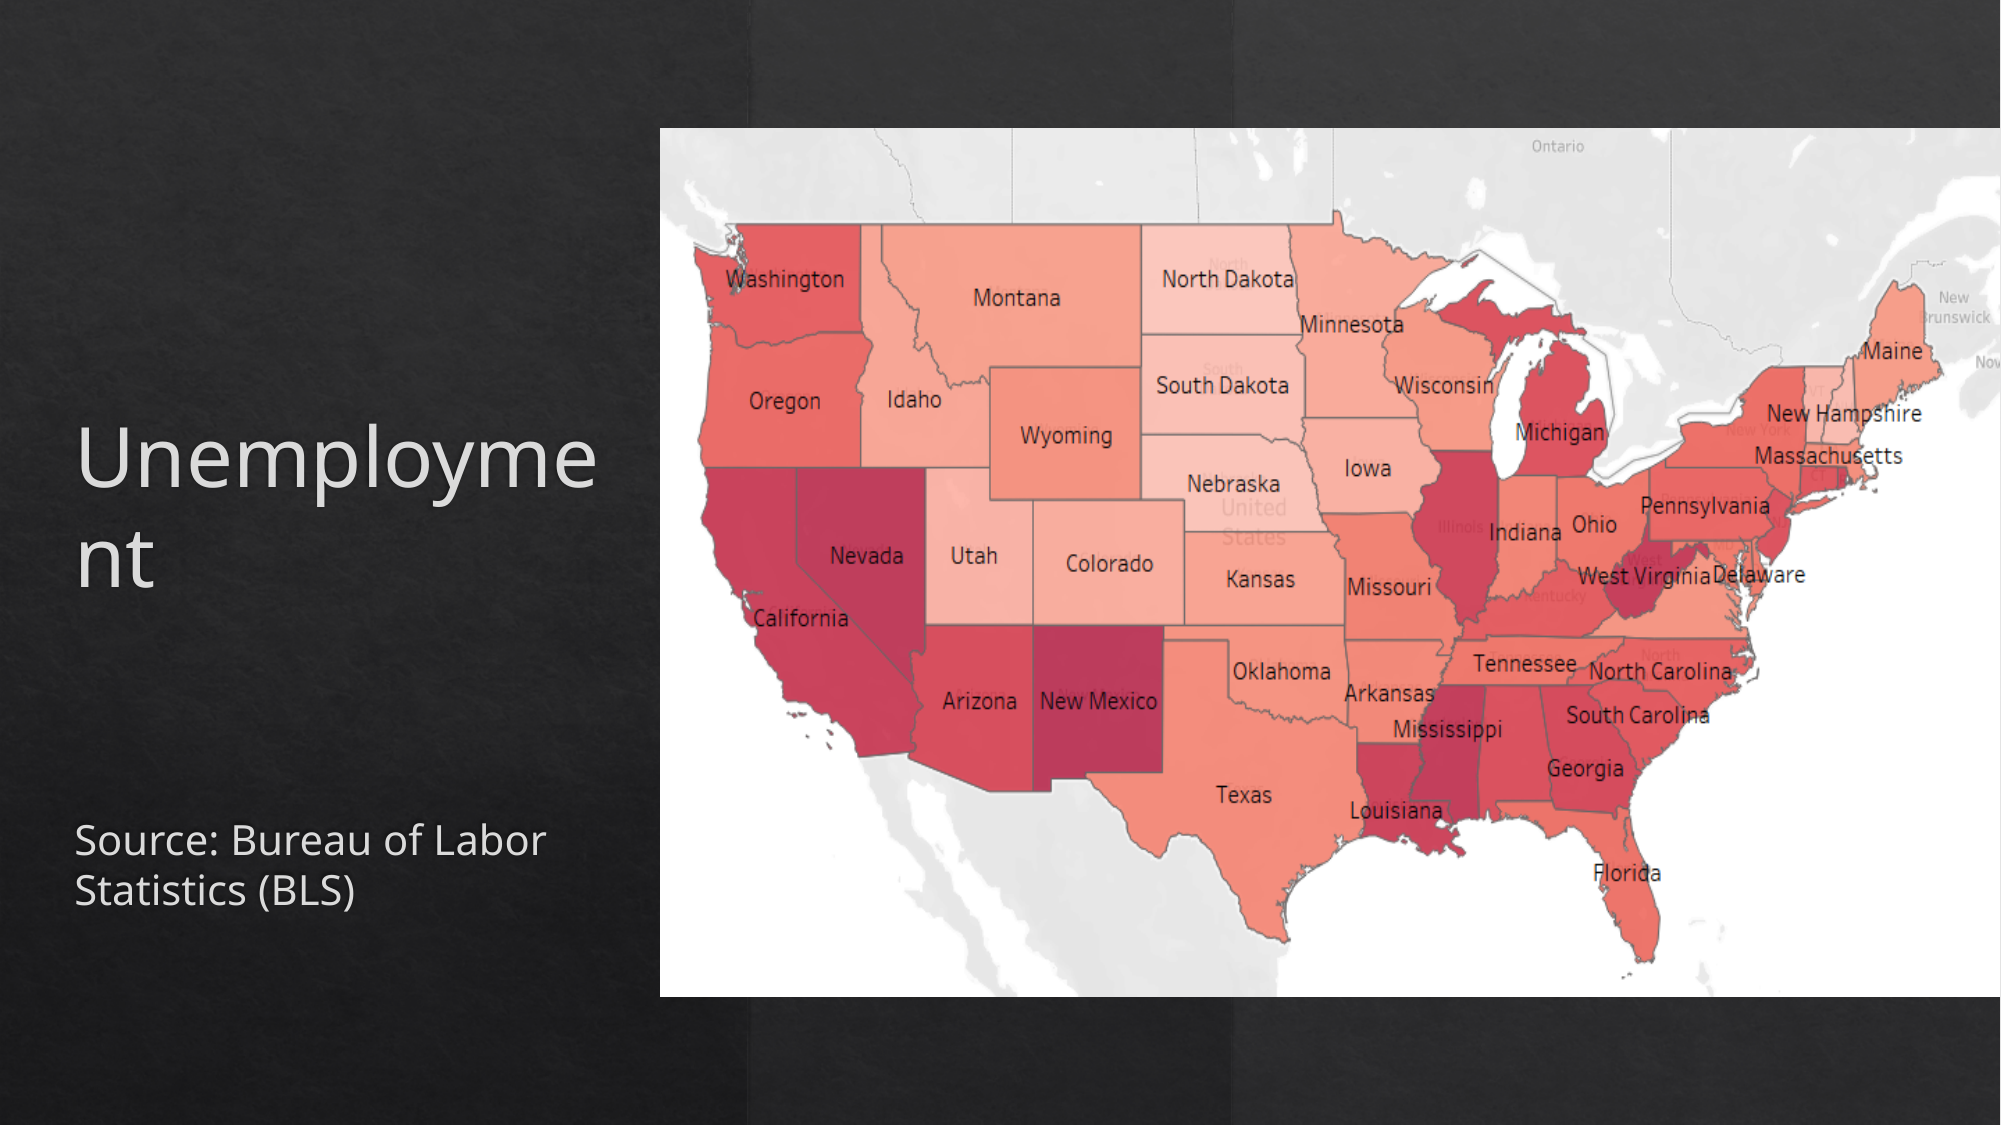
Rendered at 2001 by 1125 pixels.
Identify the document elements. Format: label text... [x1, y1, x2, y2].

title Unemployment Source: Bureau of Labor Statistics (BLS) [59, 107, 650, 1027]
picture [660, 0, 2000, 1125]
